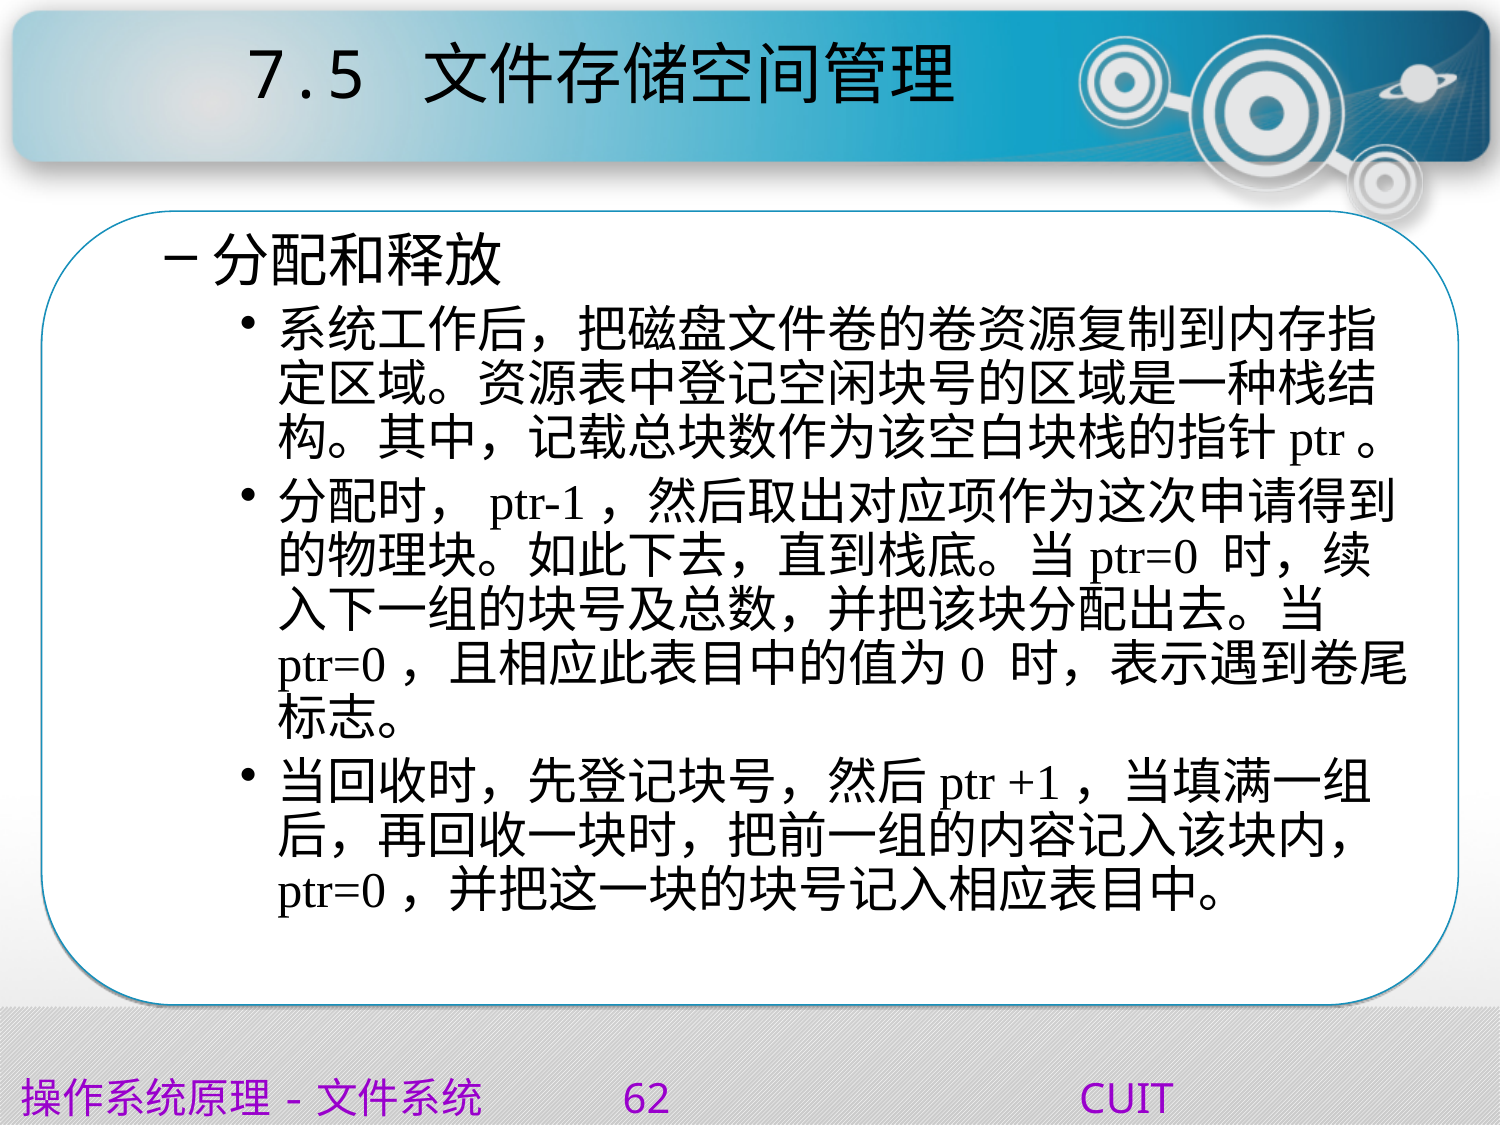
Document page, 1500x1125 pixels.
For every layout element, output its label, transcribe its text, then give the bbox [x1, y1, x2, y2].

list 分配和释放 系统工作后，把磁盘文件卷的卷资源复制到内存指定区域。资源表中登记空闲块号的区域是一种栈结构。其中，记载总块数作为该空白块栈的指针ptr。 分配时，ptr-1，然后取出对应项作为这次申请得到的物理块。如此下去，直到栈底。当ptr=0 时，续入下一组的块号及总数，并把该块分配出去。当ptr=0，且相应此表目中的值为0 时，表示遇到卷尾标志。 当回收时，先登记块号，然后ptr +1，当填满一组后，再回收一块时，把前一组的内容记入该块内，ptr=0，并把这一块的块号记入相应表目中。 [75, 224, 1425, 1005]
title 7.5 文件存储空间管理 [75, 24, 1128, 212]
picture [0, 0, 1500, 1006]
